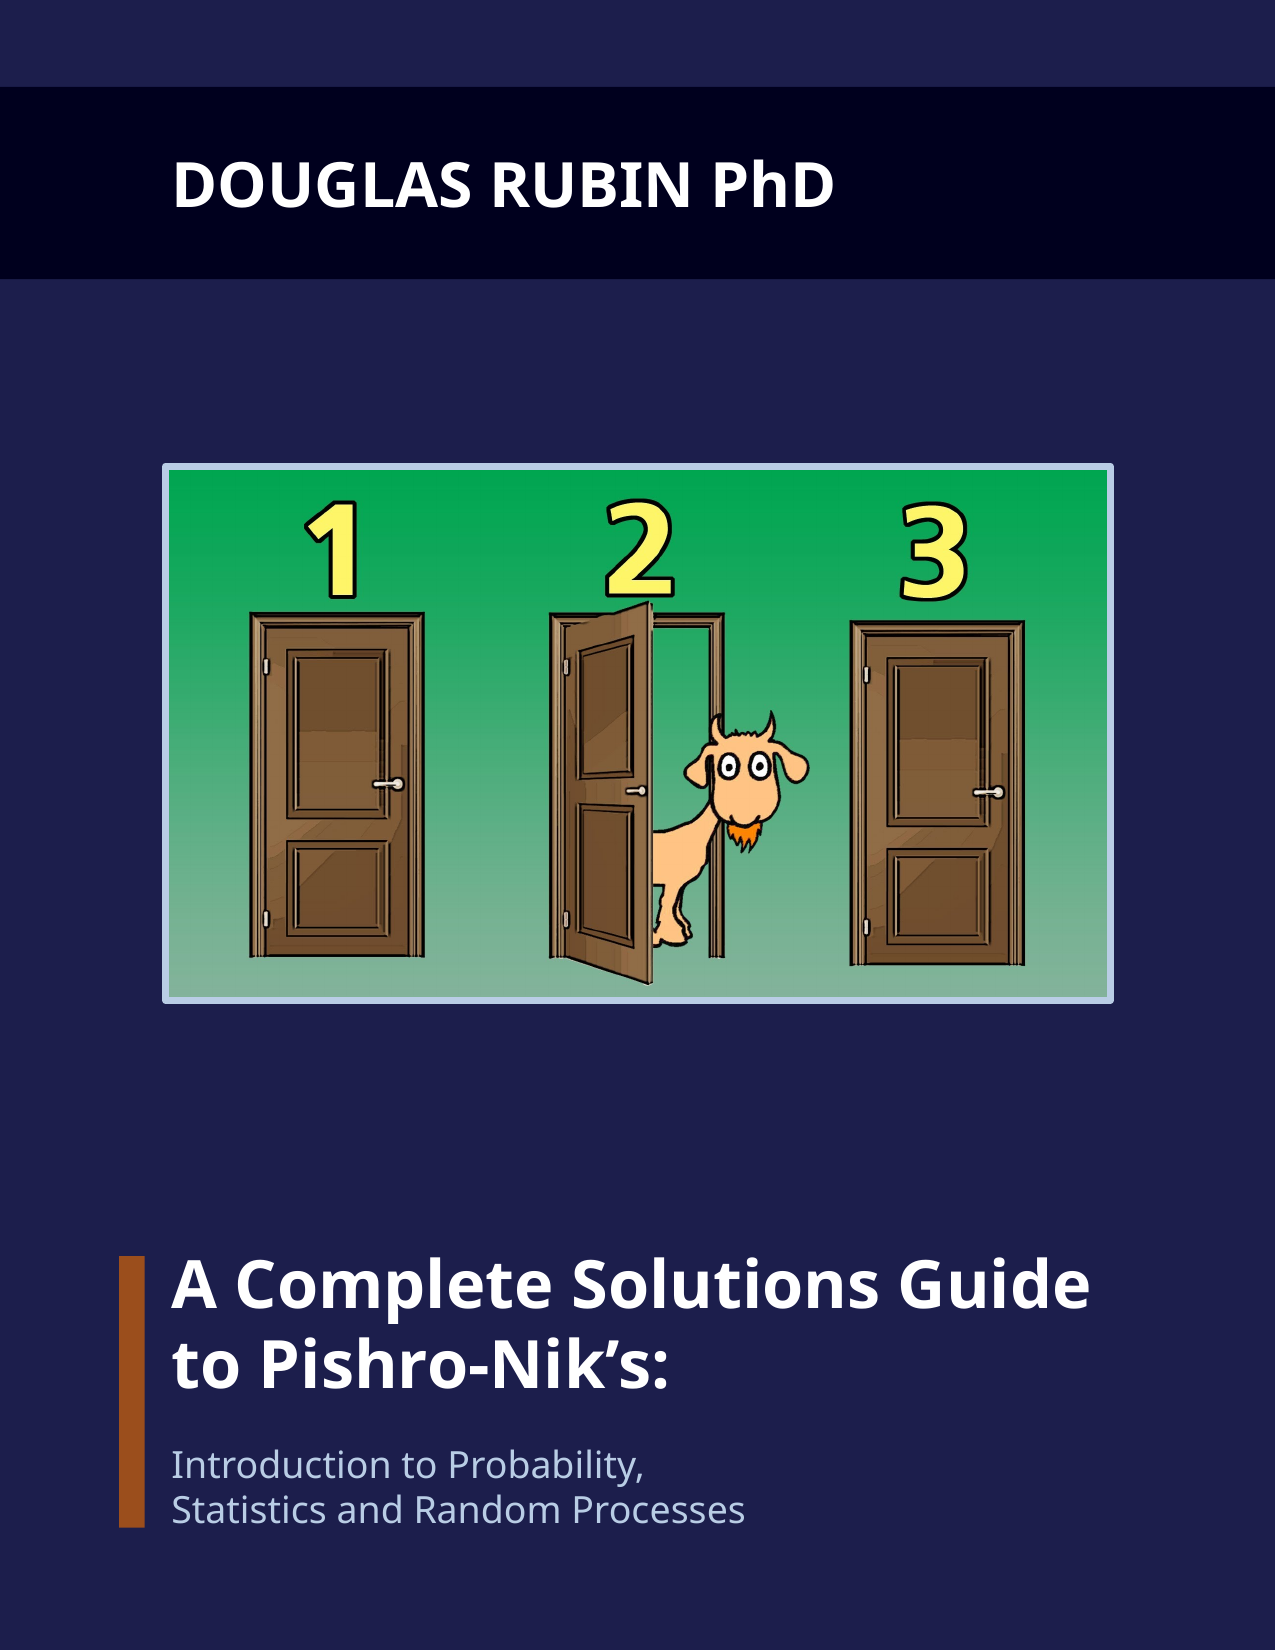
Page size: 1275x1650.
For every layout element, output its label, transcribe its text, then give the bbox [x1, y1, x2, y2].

text_box Introduction to Probability, Statistics and Random Processes [156, 1433, 820, 1584]
text_box [119, 1256, 145, 1528]
text_box A Complete Solutions Guide to Pishro-Nik’s: [156, 1234, 1109, 1410]
picture [168, 469, 1108, 998]
title DOUGLAS RUBIN PhD [0, 86, 1275, 280]
